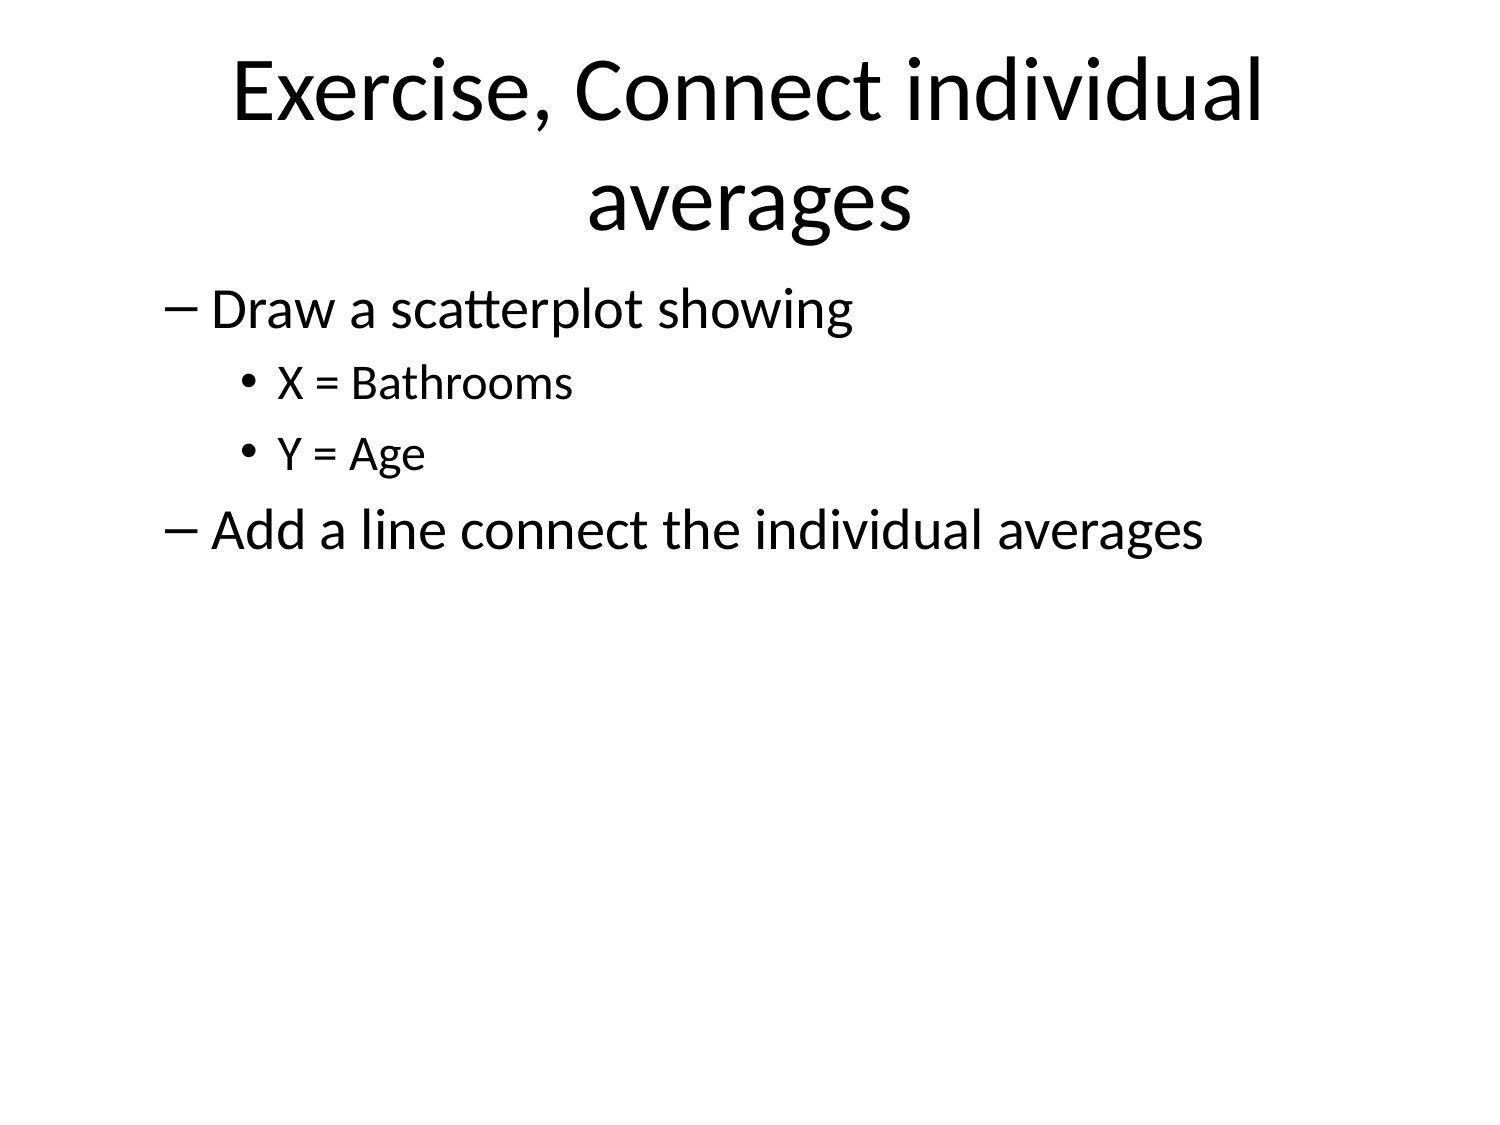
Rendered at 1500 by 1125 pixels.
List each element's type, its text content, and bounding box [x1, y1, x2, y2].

title Exercise, Connect individual averages [75, 45, 1425, 233]
list Draw a scatterplot showing X = Bathrooms Y = Age Add a line connect the individual averages [75, 262, 1425, 1005]
